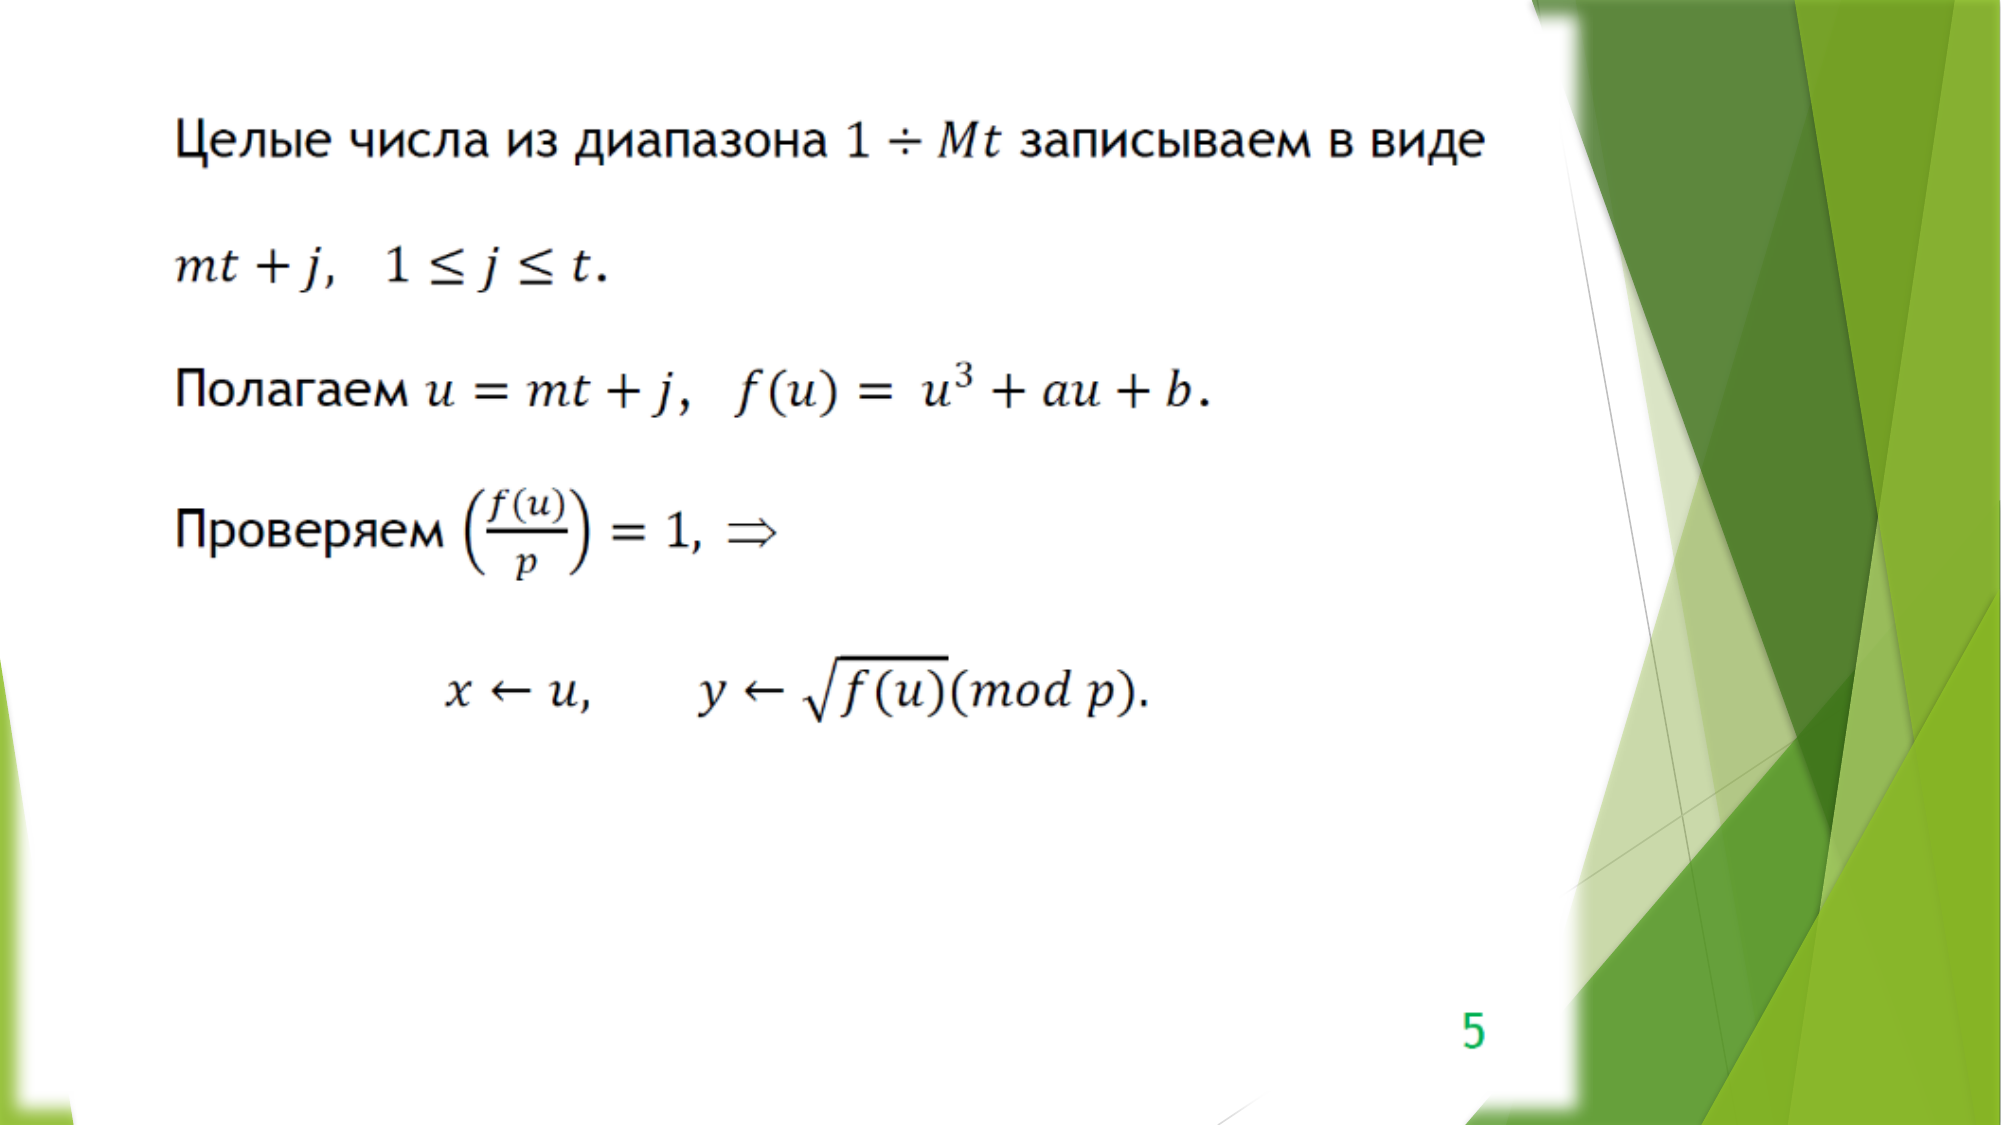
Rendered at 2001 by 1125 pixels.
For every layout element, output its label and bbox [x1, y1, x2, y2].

picture [0, 0, 1593, 1125]
